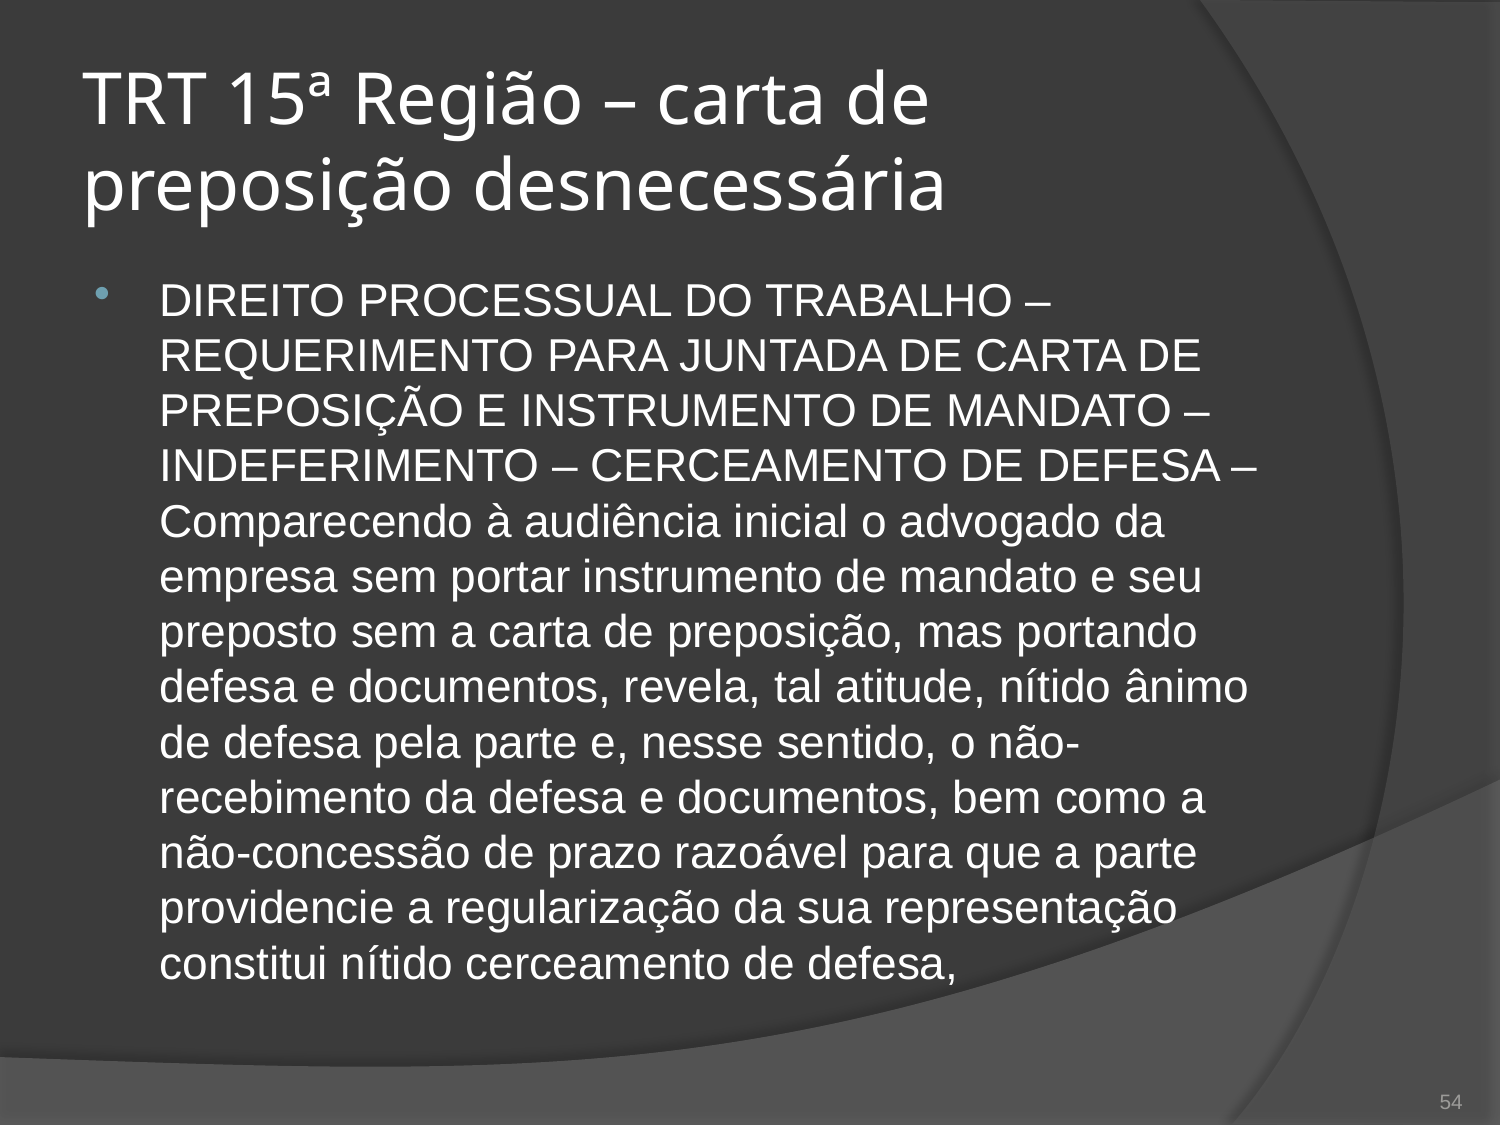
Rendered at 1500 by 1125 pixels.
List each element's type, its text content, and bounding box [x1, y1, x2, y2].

title TRT 15ª Região – carta de preposição desnecessária [75, 45, 1300, 233]
list DIREITO PROCESSUAL DO TRABALHO – REQUERIMENTO PARA JUNTADA DE CARTA DE PREPOSIÇÃO E INSTRUMENTO DE MANDATO – INDEFERIMENTO – CERCEAMENTO DE DEFESA – Comparecendo à audiência inicial o advogado da empresa sem portar instrumento de mandato e seu preposto sem a carta de preposição, mas portando defesa e documentos, revela, tal atitude, nítido ânimo de defesa pela parte e, nesse sentido, o não-recebimento da defesa e documentos, bem como a não-concessão de prazo razoável para que a parte providencie a regularização da sua representação constitui nítido cerceamento de defesa, [75, 262, 1300, 1005]
slide_number 54 [1337, 1053, 1463, 1114]
